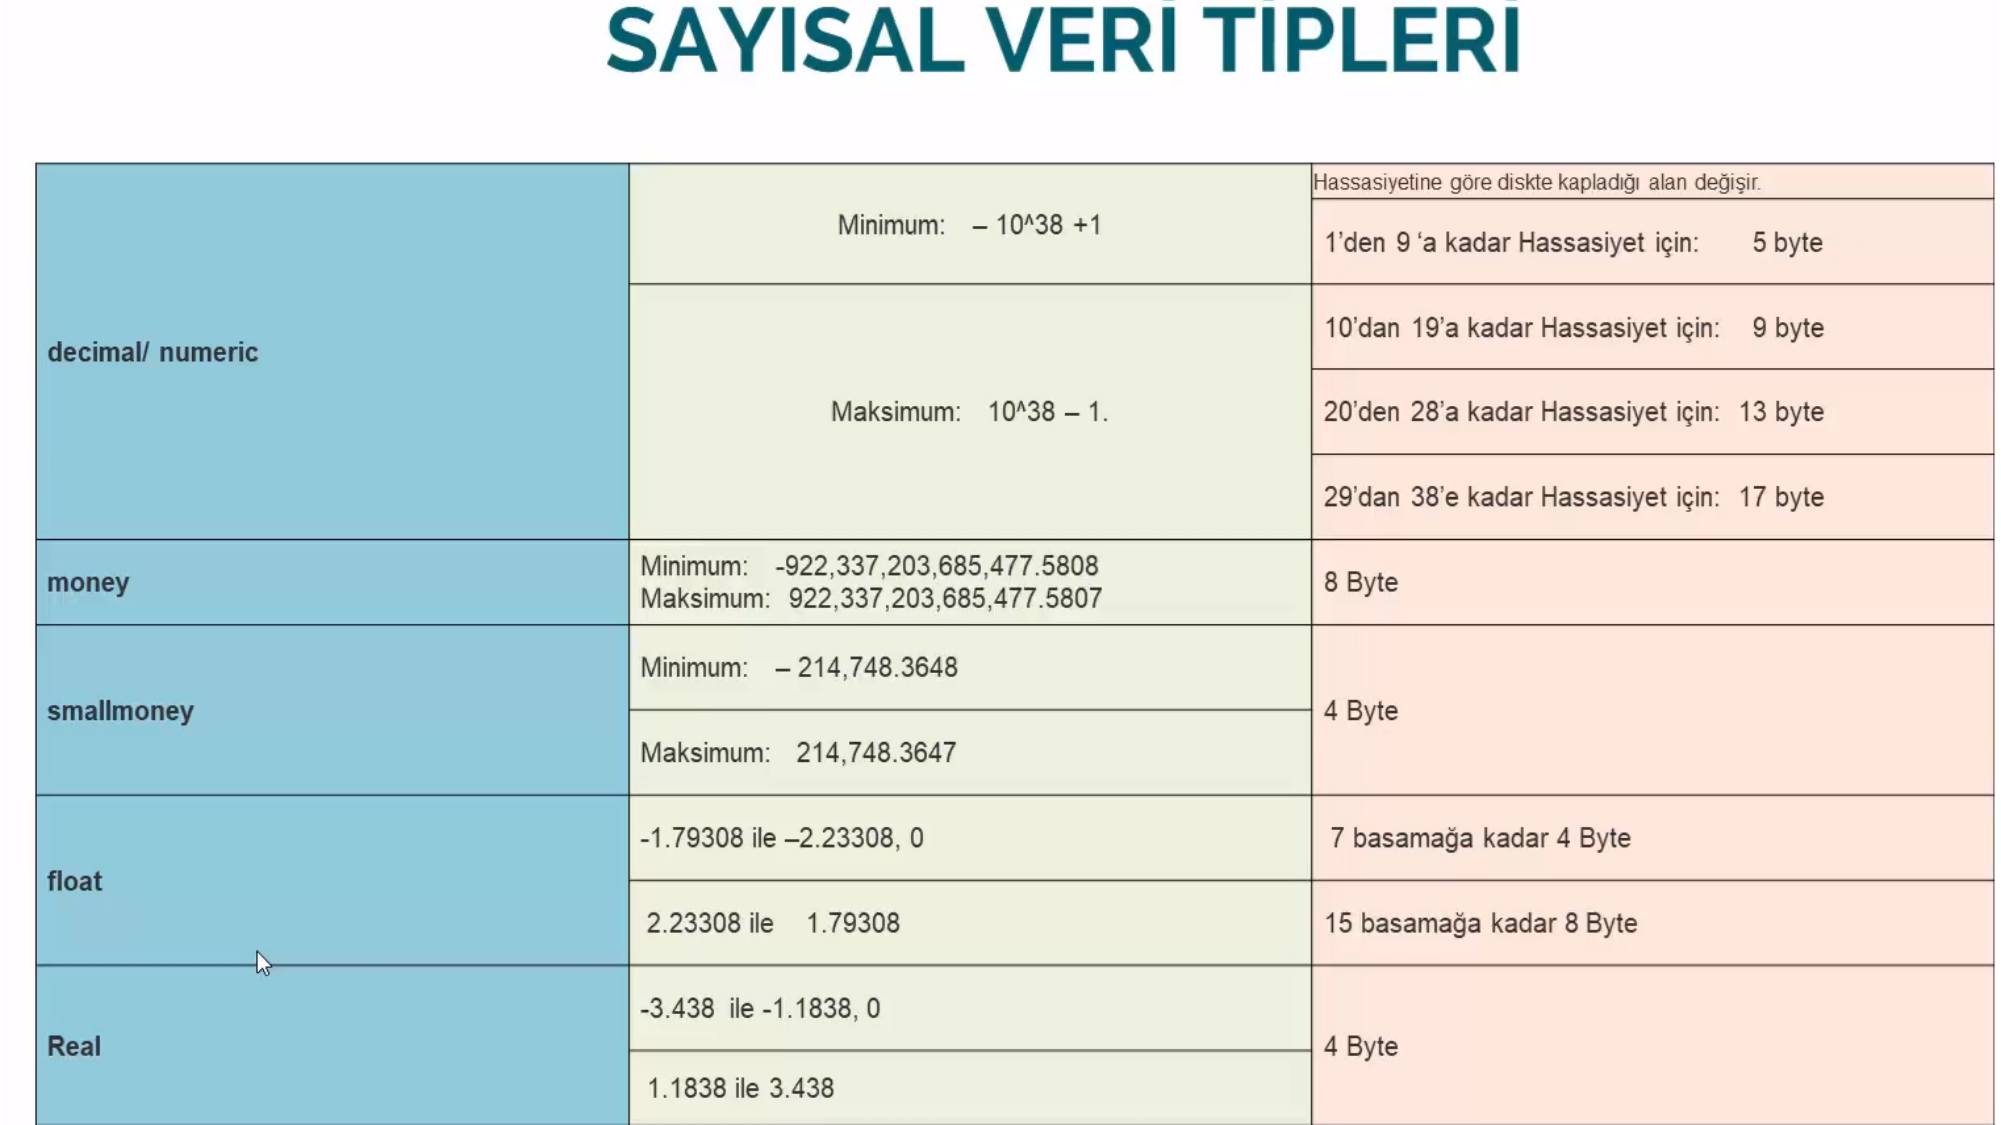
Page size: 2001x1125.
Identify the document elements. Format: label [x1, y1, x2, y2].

list [3, 0, 1996, 1125]
